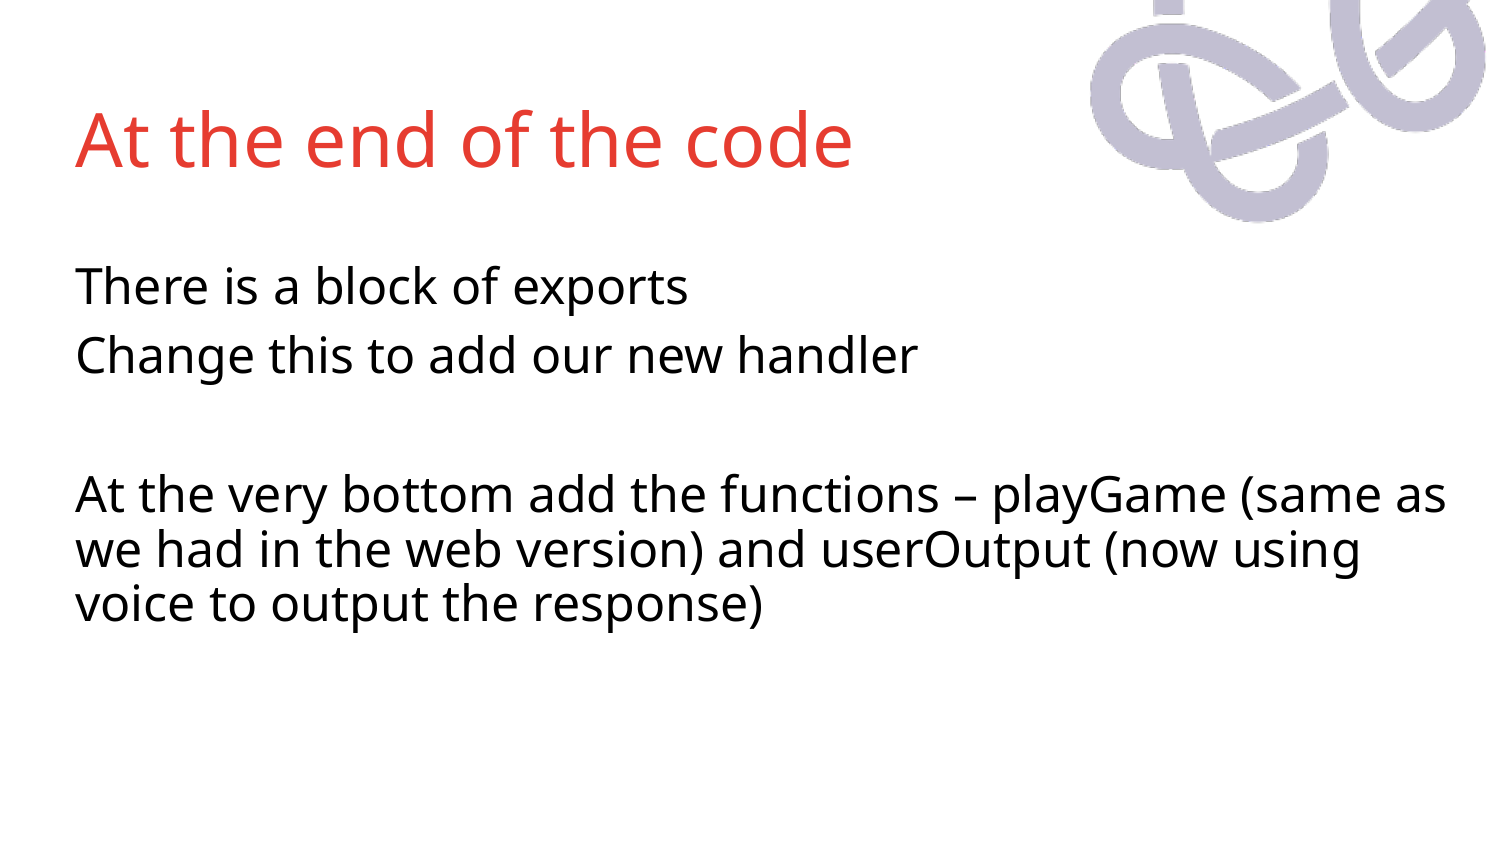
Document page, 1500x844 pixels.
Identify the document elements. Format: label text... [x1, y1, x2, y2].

picture [1088, 0, 1490, 228]
list There is a block of exports Change this to add our new handler At the very bottom add the functions – playGame (same as we had in the web version) and userOutput (now using voice to output the response) [60, 253, 1472, 777]
title At the end of the code [60, 101, 1065, 253]
